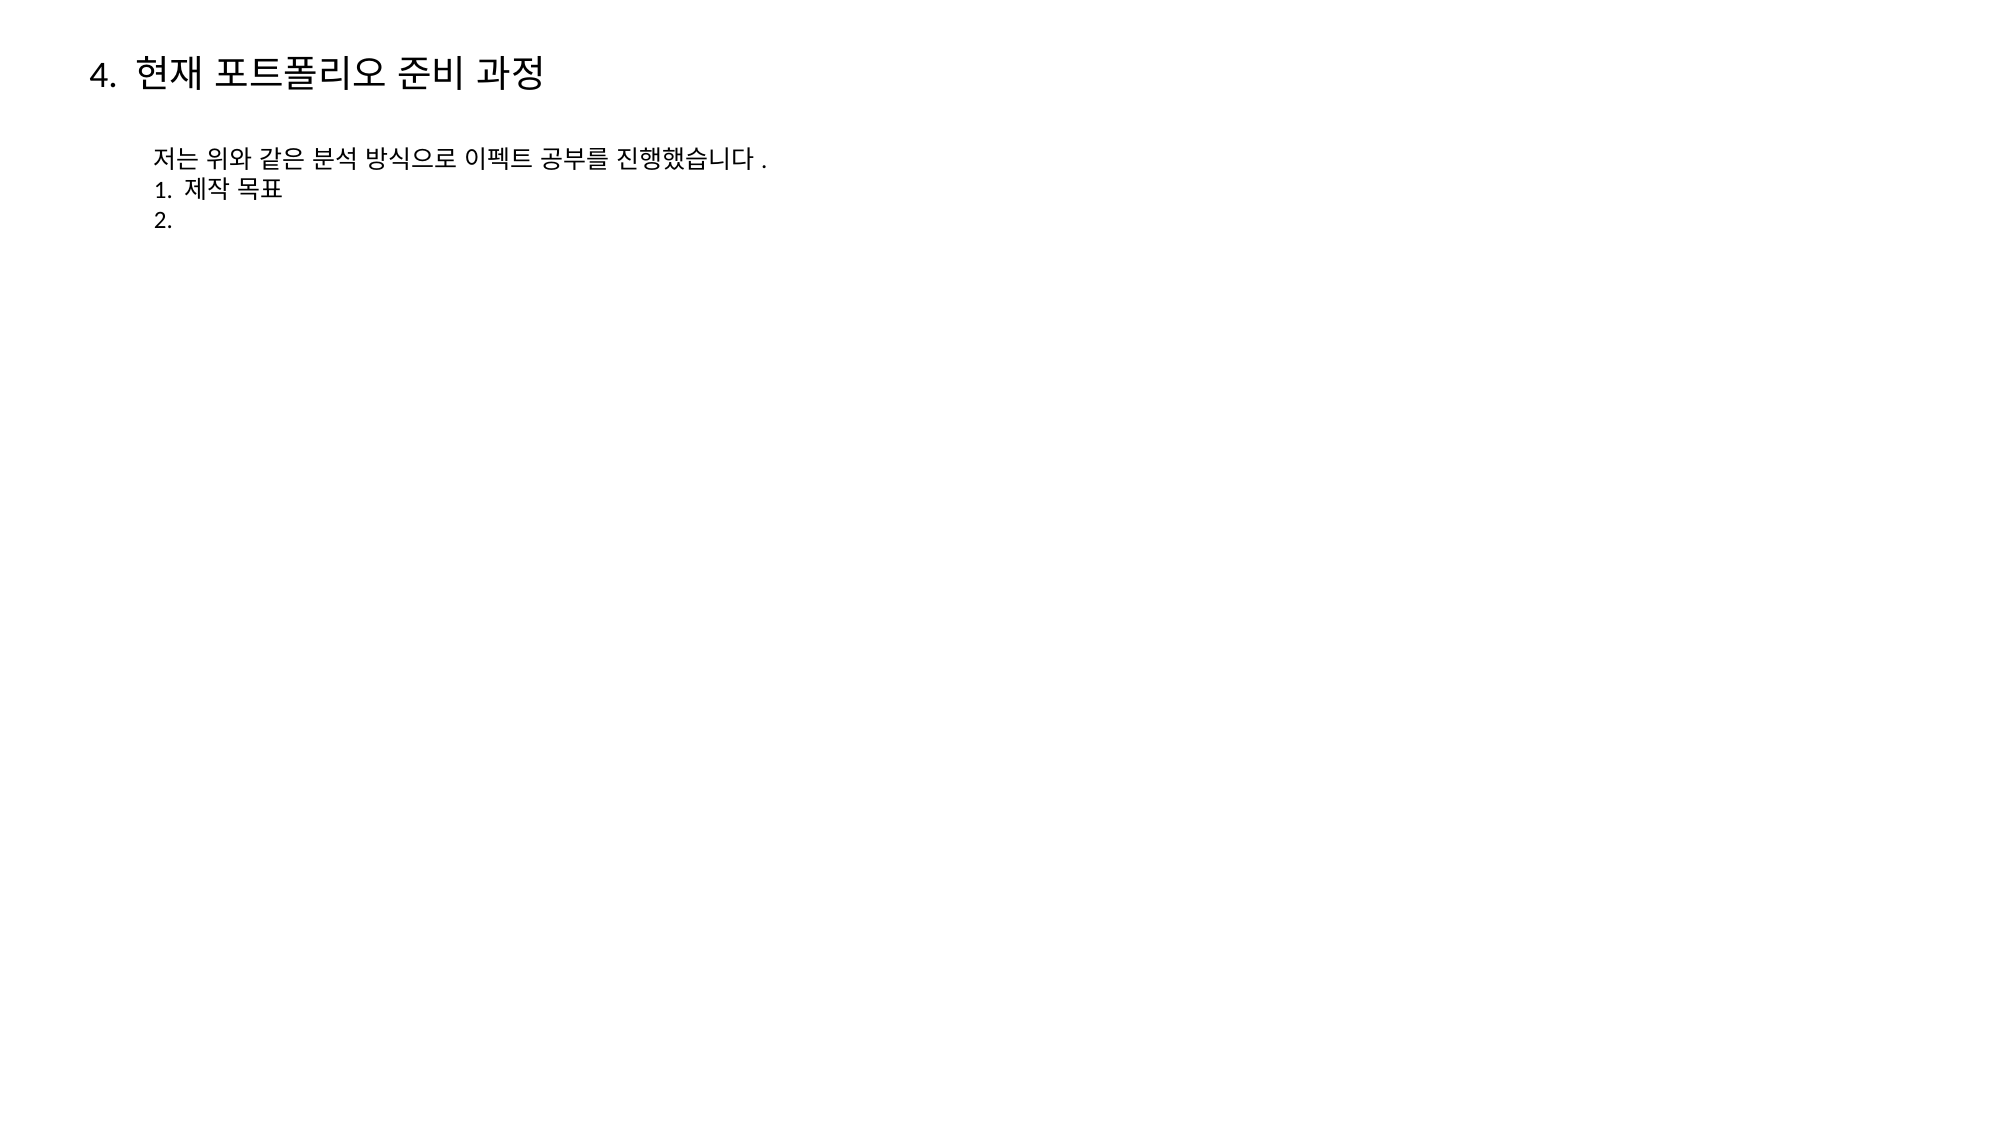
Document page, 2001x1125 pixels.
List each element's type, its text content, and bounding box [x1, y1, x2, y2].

text_box 4. 현재 포트폴리오 준비 과정 [74, 42, 562, 103]
text_box 저는 위와 같은 분석 방식으로 이펙트 공부를 진행했습니다. 1. 제작 목표 2. [139, 136, 783, 241]
